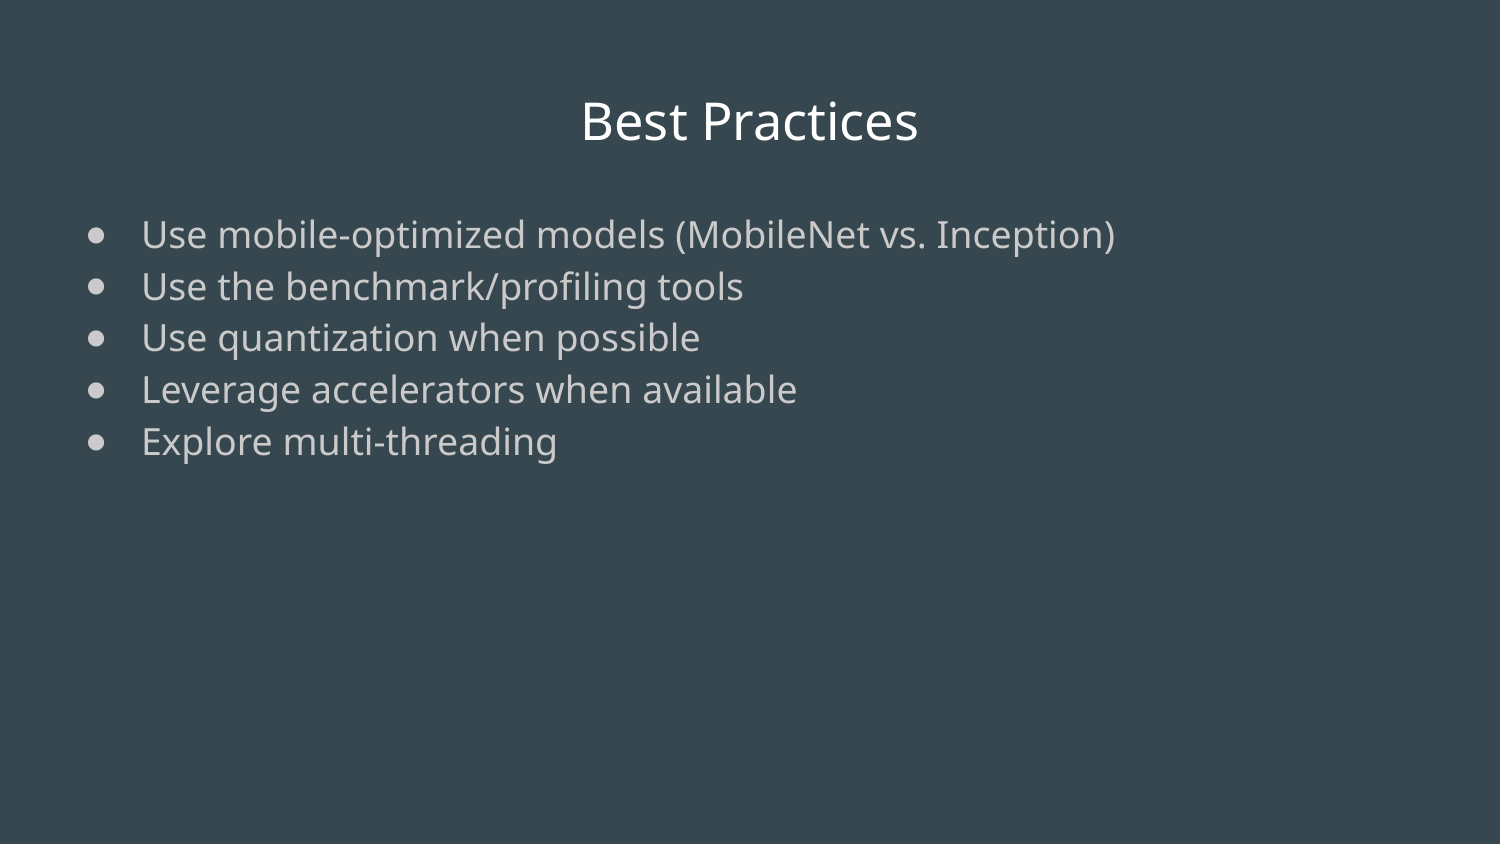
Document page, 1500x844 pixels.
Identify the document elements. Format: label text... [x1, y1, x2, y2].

list Use mobile-optimized models (MobileNet vs. Inception) Use the benchmark/profiling tools Use quantization when possible Leverage accelerators when available Explore multi-threading [50, 188, 1450, 750]
title Best Practices [50, 72, 1450, 168]
